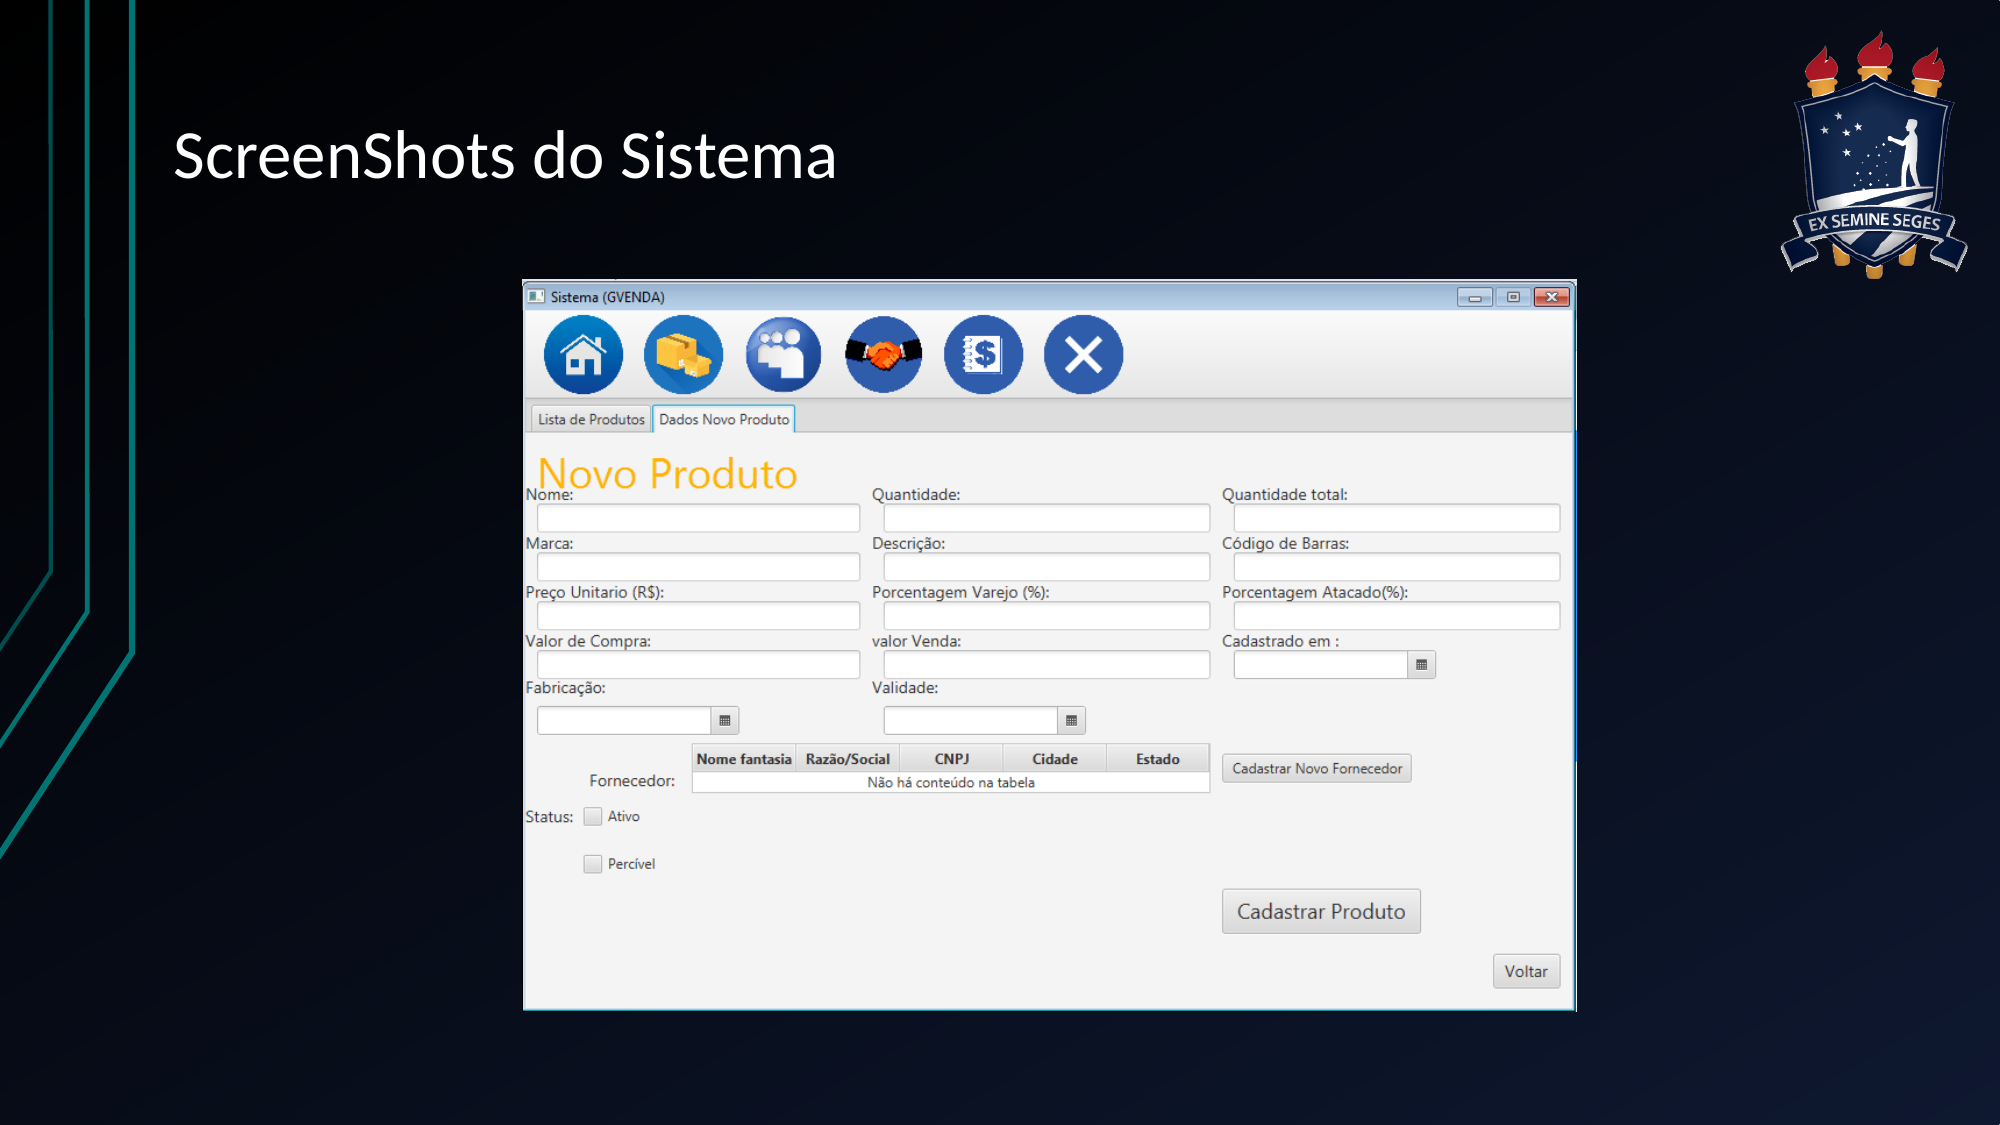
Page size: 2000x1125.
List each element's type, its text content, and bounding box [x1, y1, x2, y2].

picture [1779, 30, 1969, 281]
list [522, 278, 1577, 1012]
title ScreenShots do Sistema [153, 108, 1016, 203]
